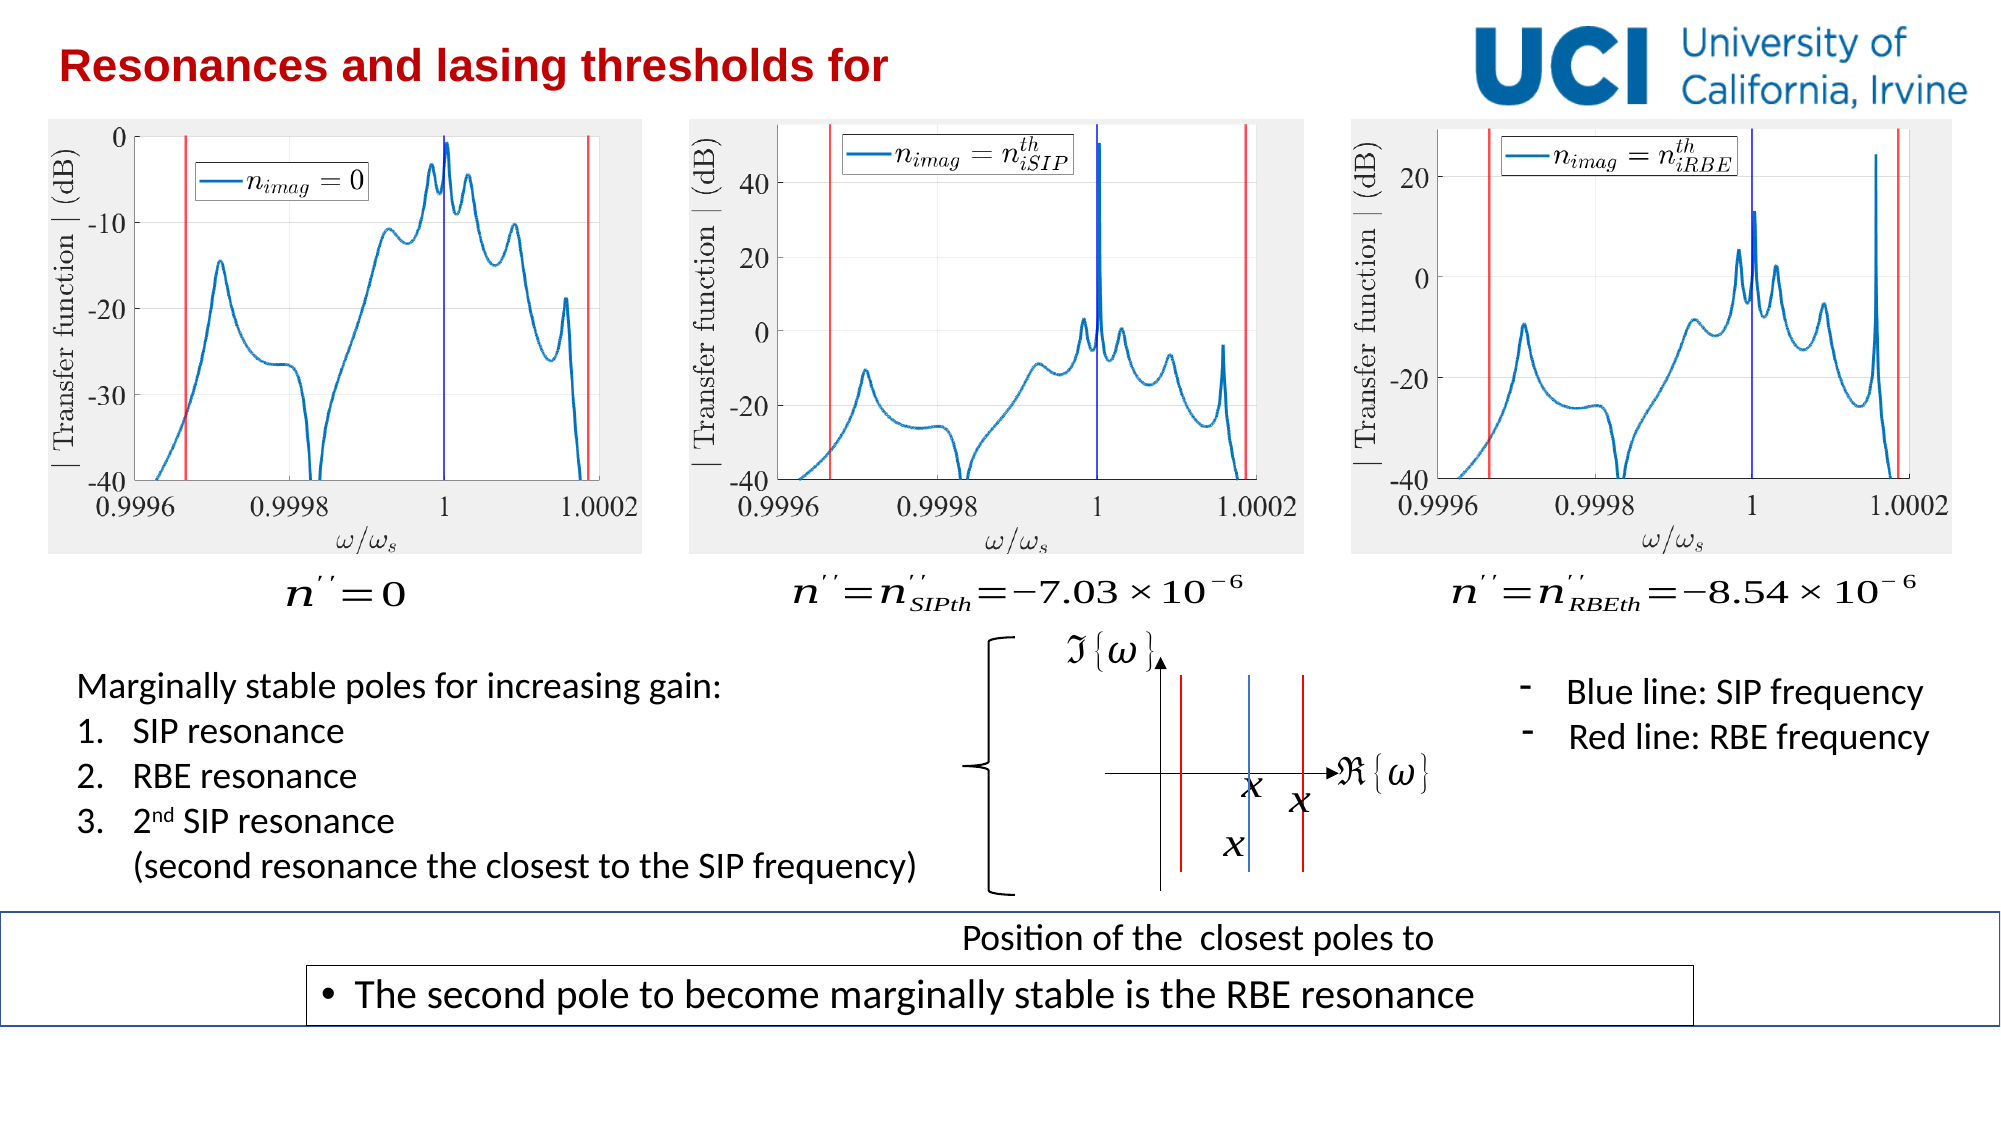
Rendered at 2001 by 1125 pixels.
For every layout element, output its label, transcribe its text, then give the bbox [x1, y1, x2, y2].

text_box Marginally stable poles for increasing gain: SIP resonance RBE resonance 2nd SIP resonance (second resonance the closest to the SIP frequency) [61, 653, 940, 894]
picture [47, 119, 642, 555]
picture [1351, 119, 1952, 555]
text_box Blue line: SIP frequency Red line: RBE frequency [1500, 660, 1952, 765]
picture [689, 119, 1304, 555]
list The second pole to become marginally stable is the RBE resonance [306, 965, 1694, 1026]
picture [1475, 26, 1968, 110]
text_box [962, 629, 1433, 895]
